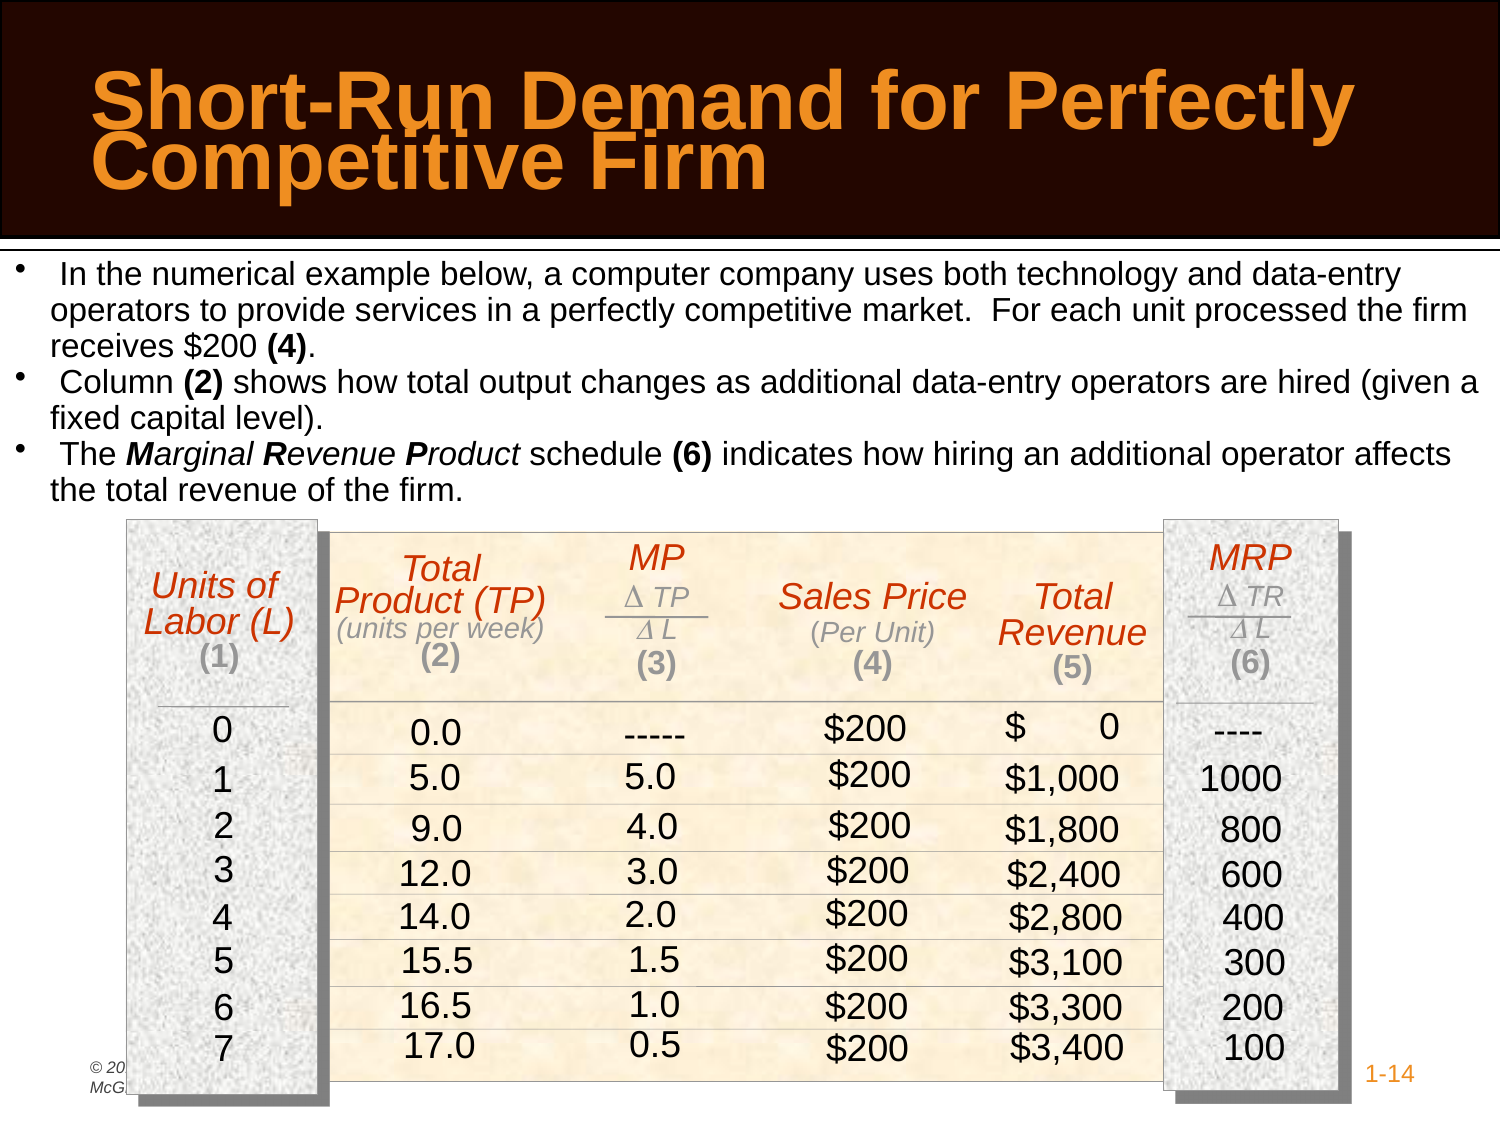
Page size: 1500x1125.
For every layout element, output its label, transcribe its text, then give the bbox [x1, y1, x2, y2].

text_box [175, 696, 1014, 1078]
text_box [1019, 839, 1144, 881]
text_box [1019, 882, 1146, 927]
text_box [1018, 1012, 1148, 1077]
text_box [1019, 768, 1164, 808]
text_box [125, 519, 1339, 1095]
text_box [608, 693, 1162, 764]
title Short-Run Demand for Perfectly Competitive Firm [75, 48, 1425, 236]
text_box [1019, 927, 1146, 972]
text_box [1019, 972, 1146, 1012]
text_box In the numerical example below, a computer company uses both technology and data-entry operators to provide services in a perfectly competitive market. For each unit processed the firm receives $200 (4). Column (2) shows how total output changes as additional data-entry operators are hired (given a fixed capital level). The Marginal Revenue Product schedule (6) indicates how hiring an additional operator affects the total revenue of the firm. [0, 249, 1500, 516]
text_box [1019, 794, 1153, 859]
